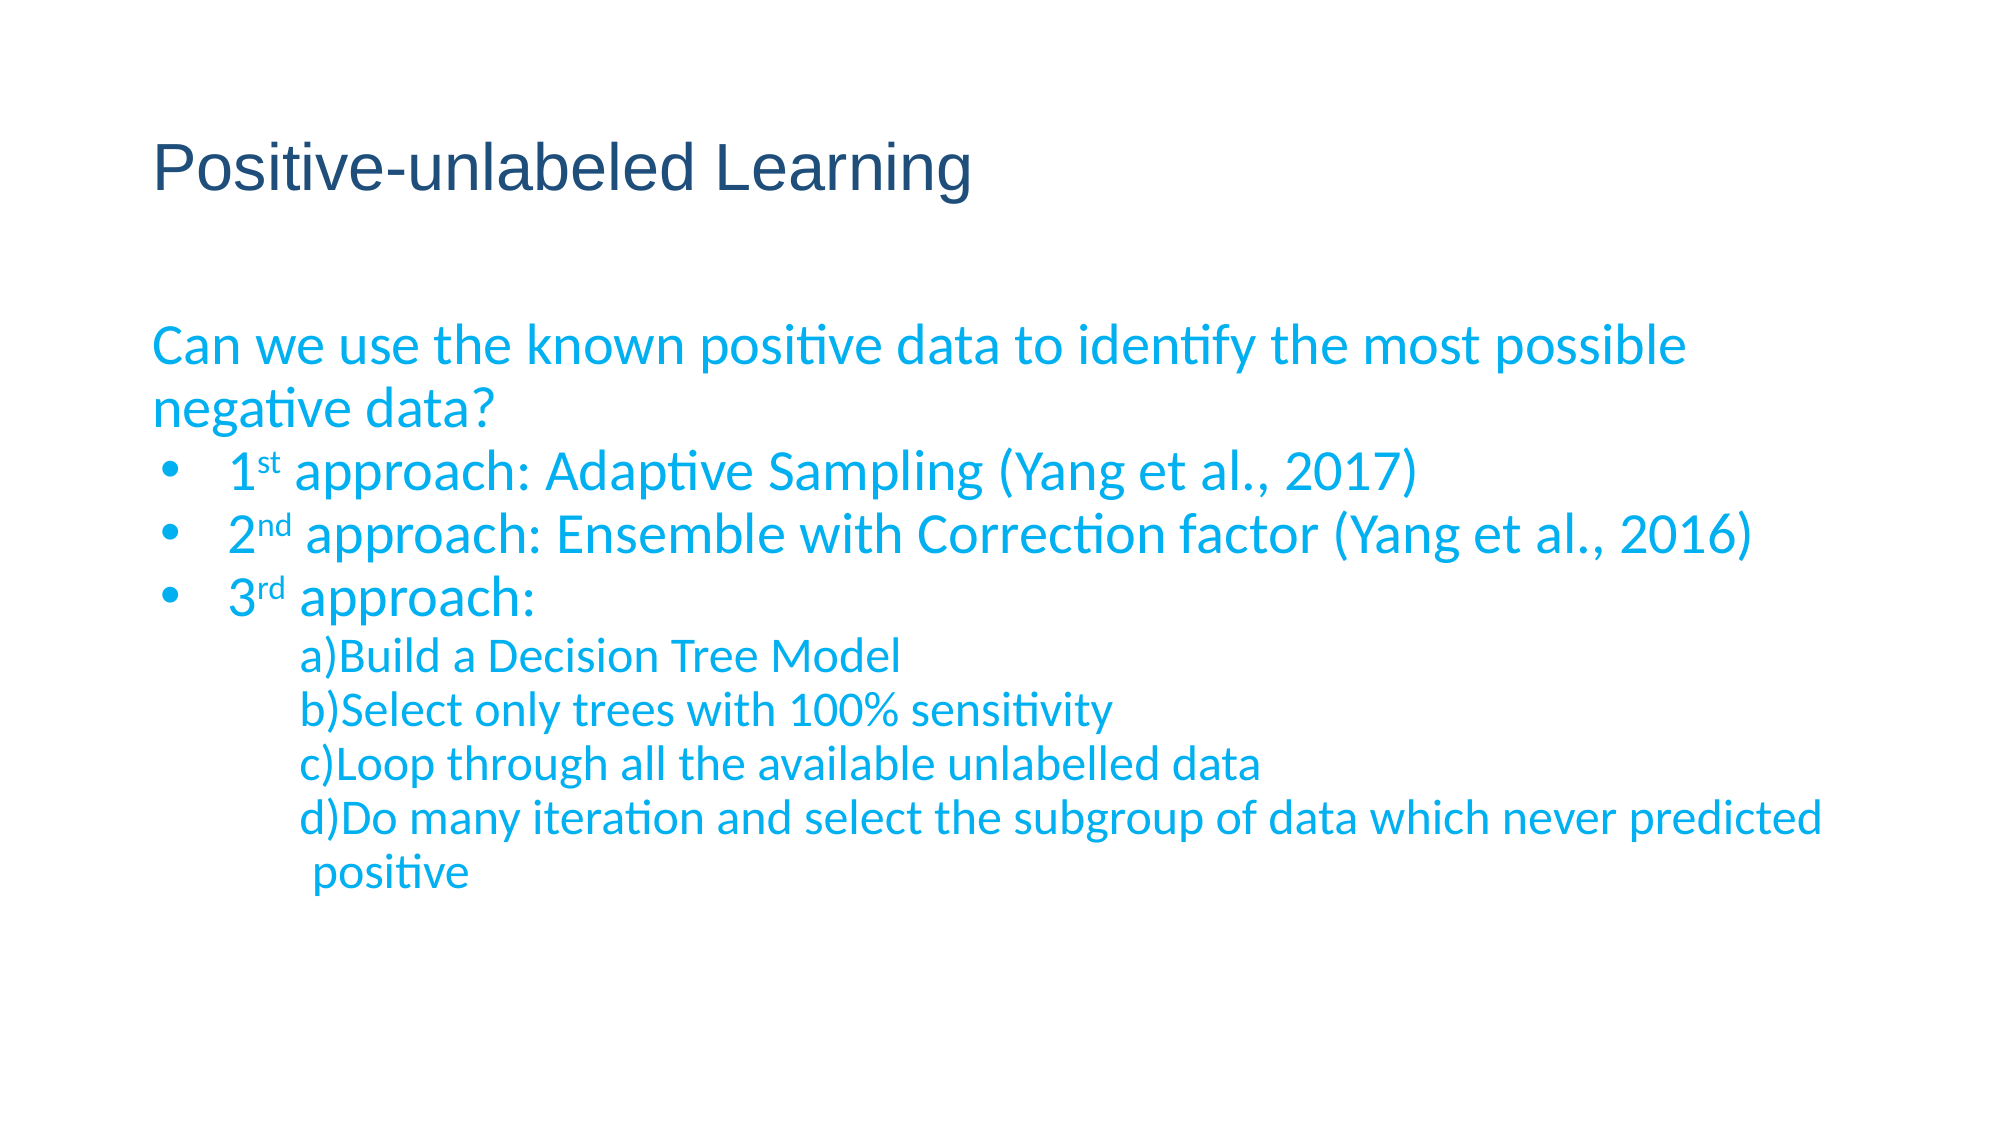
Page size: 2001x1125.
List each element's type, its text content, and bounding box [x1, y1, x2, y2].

title Positive-unlabeled Learning [137, 59, 1863, 278]
list Can we use the known positive data to identify the most possible negative data? 1st approach: Adaptive Sampling (Yang et al., 2017) 2nd approach: Ensemble with Correction factor (Yang et al., 2016) 3rd approach: Build a Decision Tree Model Select only trees with 100% sensitivity Loop through all the available unlabelled data Do many iteration and select the subgroup of data which never predicted positive [137, 299, 1863, 1014]
